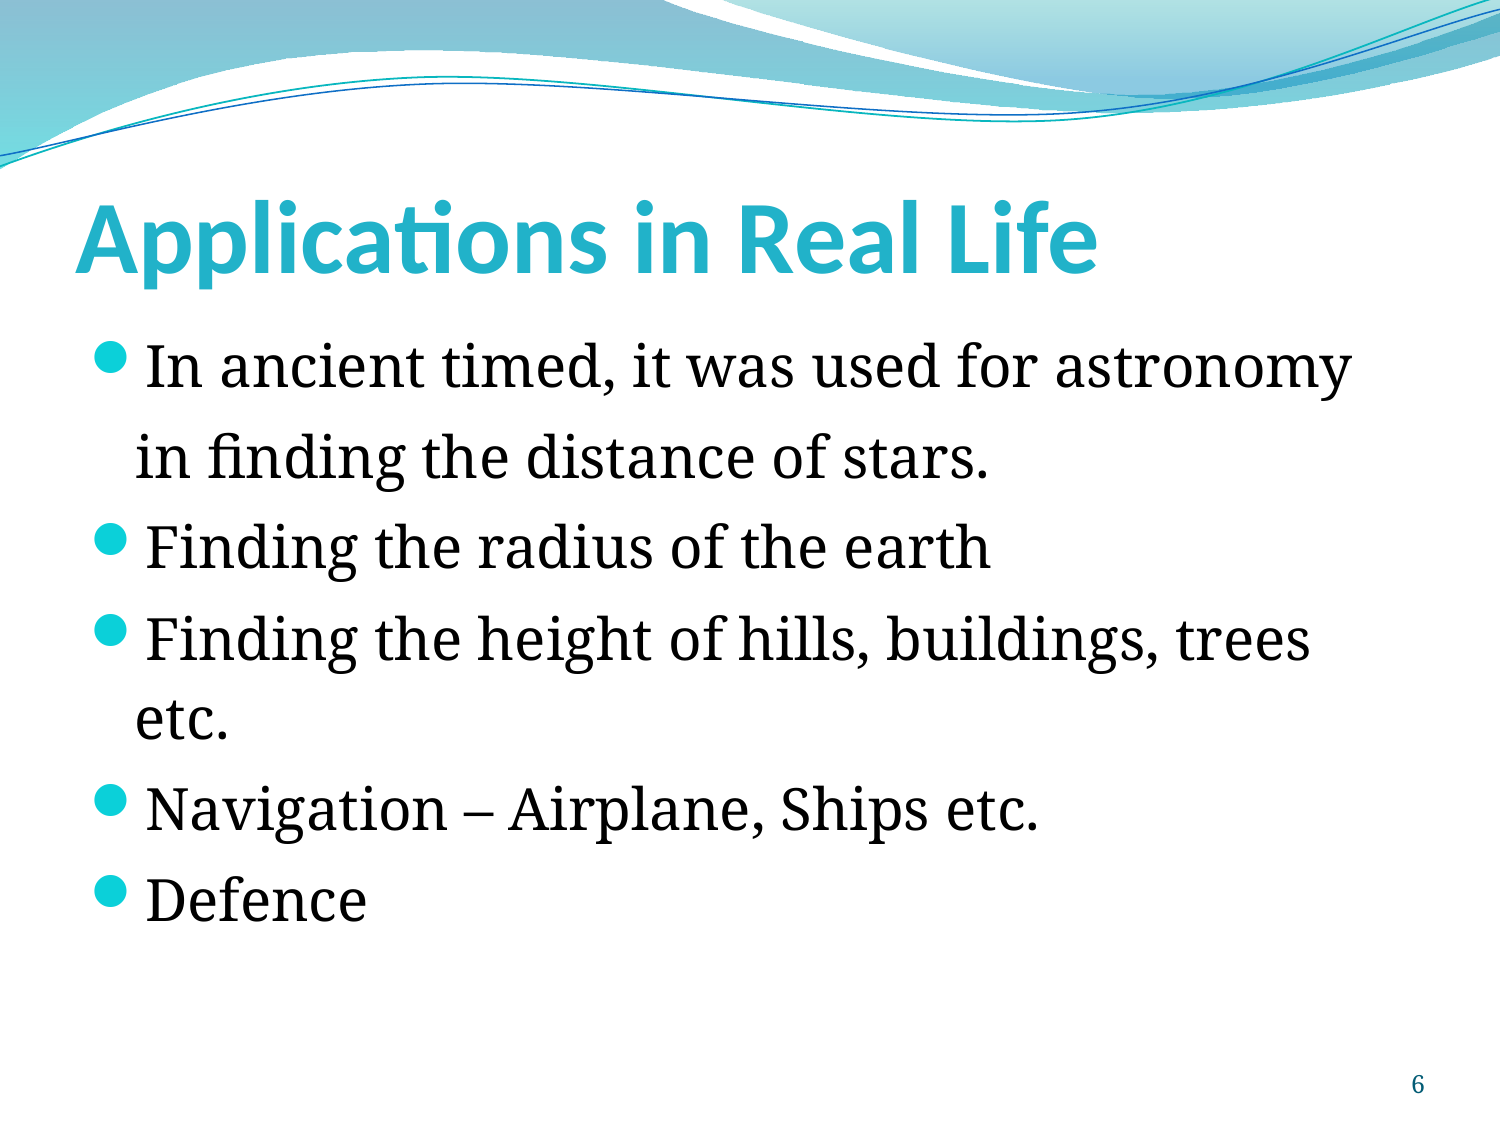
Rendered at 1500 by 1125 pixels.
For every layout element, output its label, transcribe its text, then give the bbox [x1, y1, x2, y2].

list In ancient timed, it was used for astronomy in finding the distance of stars. Finding the radius of the earth Finding the height of hills, buildings, trees etc. Navigation – Airplane, Ships etc. Defence [75, 317, 1425, 1038]
title Applications in Real Life [75, 112, 1425, 300]
slide_number 6 [1299, 1042, 1425, 1103]
